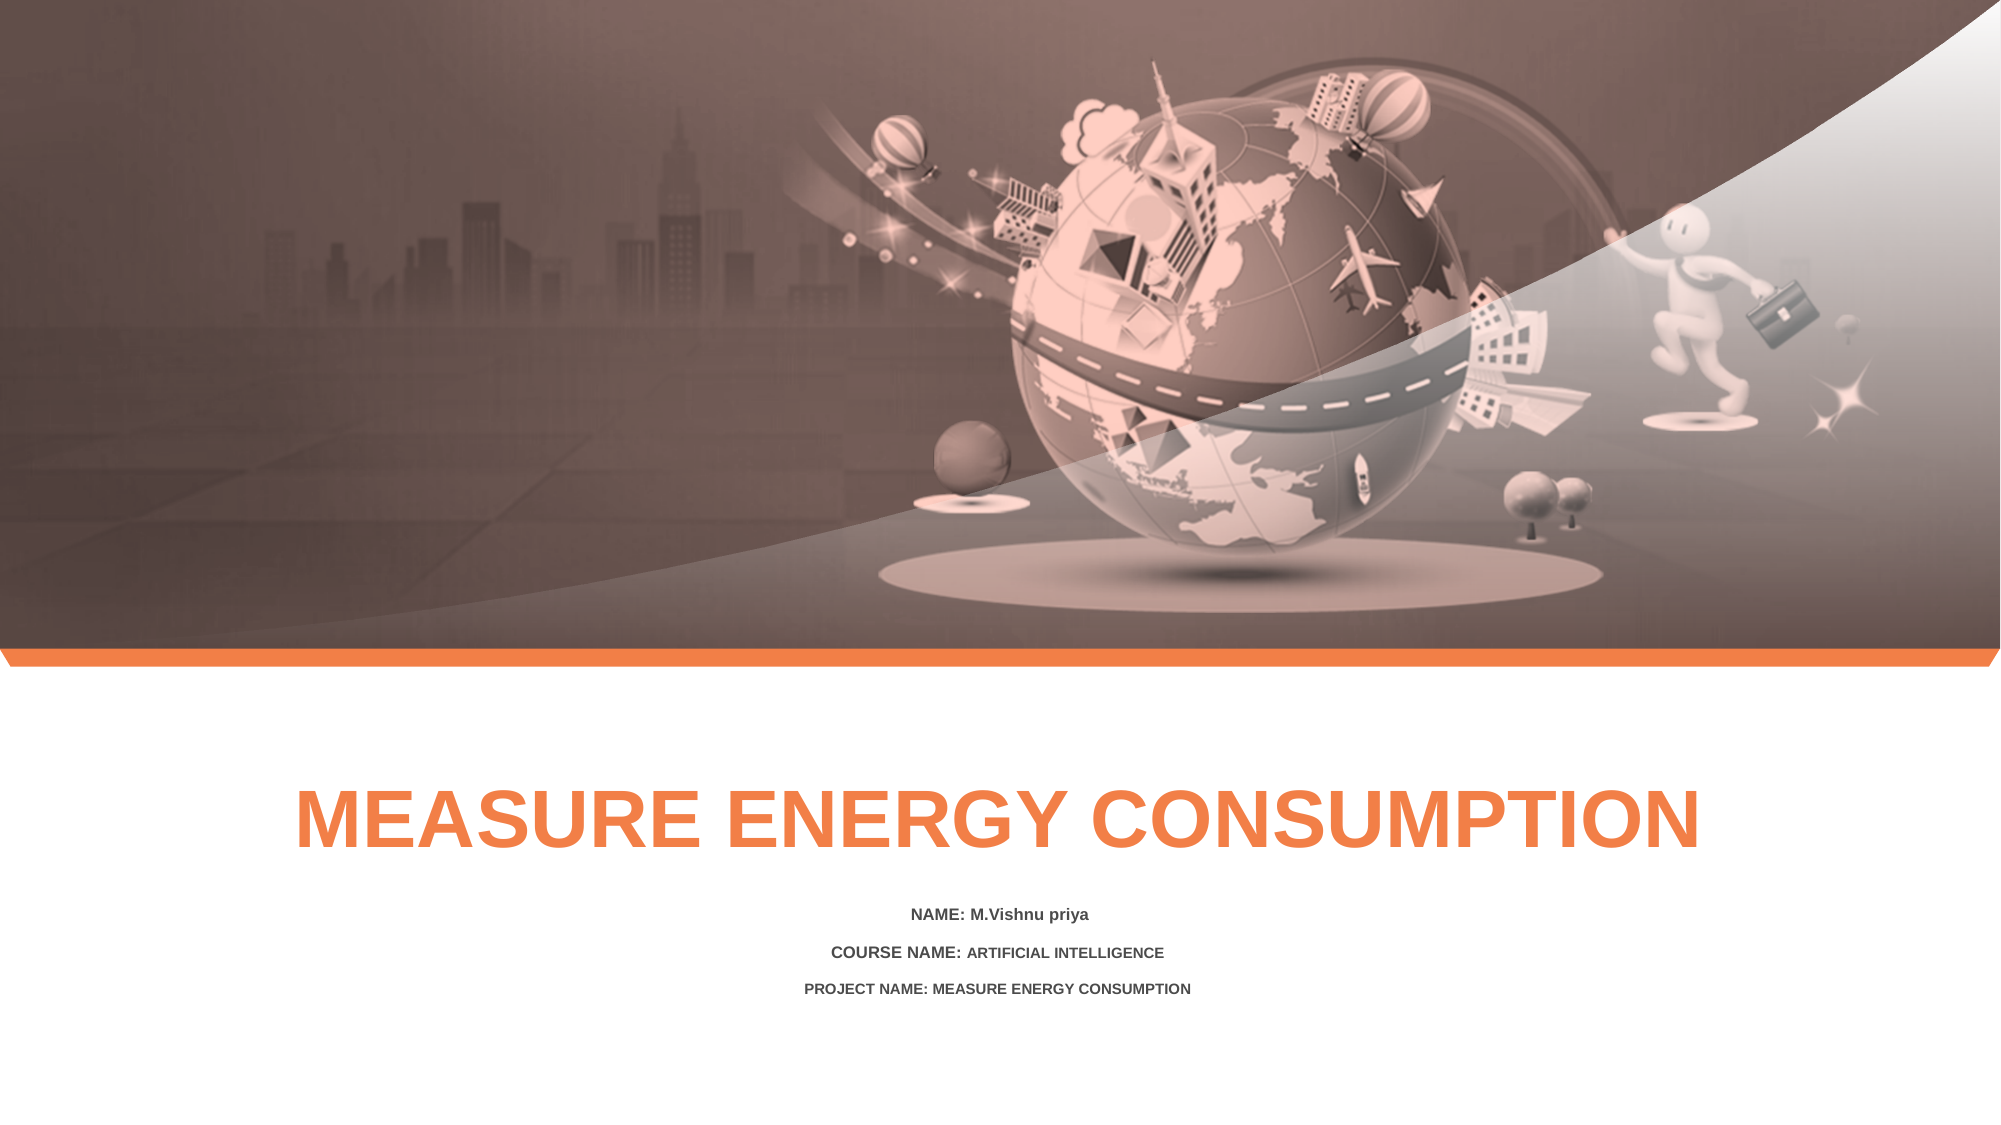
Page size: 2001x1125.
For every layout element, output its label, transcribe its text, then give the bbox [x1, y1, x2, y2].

title MEASURE ENERGY CONSUMPTION [277, 704, 1723, 876]
subtitle NAME: M.Vishnu priya COURSE NAME: ARTIFICIAL INTELLIGENCE PROJECT NAME: MEASURE ENERGY CONSUMPTION [505, 885, 1495, 1007]
